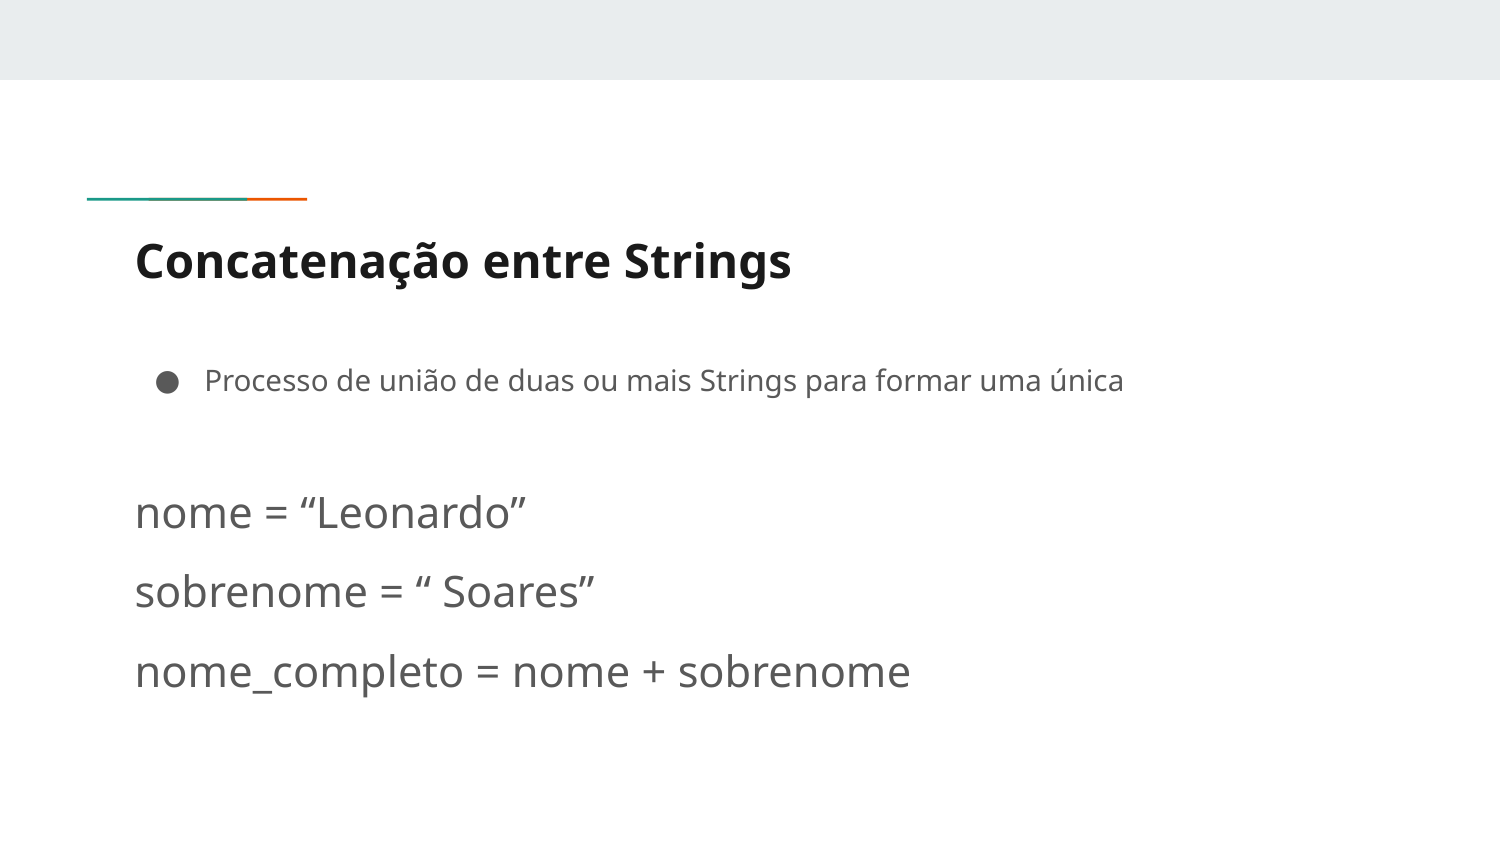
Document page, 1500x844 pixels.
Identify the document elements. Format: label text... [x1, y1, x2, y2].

list Processo de união de duas ou mais Strings para formar uma única nome = “Leonardo” sobrenome = “ Soares” nome_completo = nome + sobrenome [119, 341, 1381, 712]
title Concatenação entre Strings [119, 216, 1381, 305]
